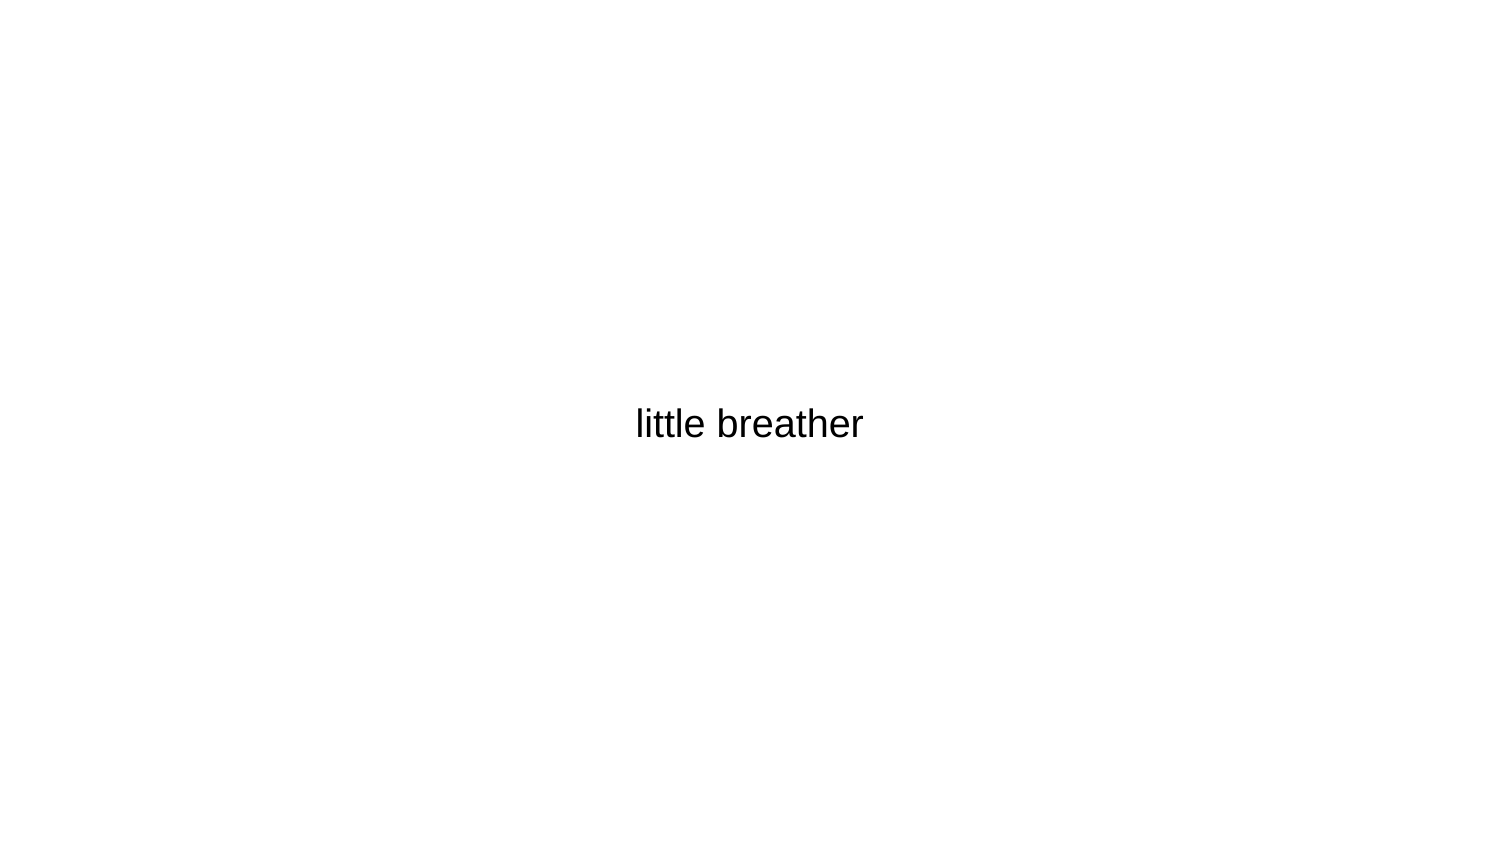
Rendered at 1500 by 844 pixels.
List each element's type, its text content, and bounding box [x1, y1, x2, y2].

title little breather [51, 352, 1449, 491]
